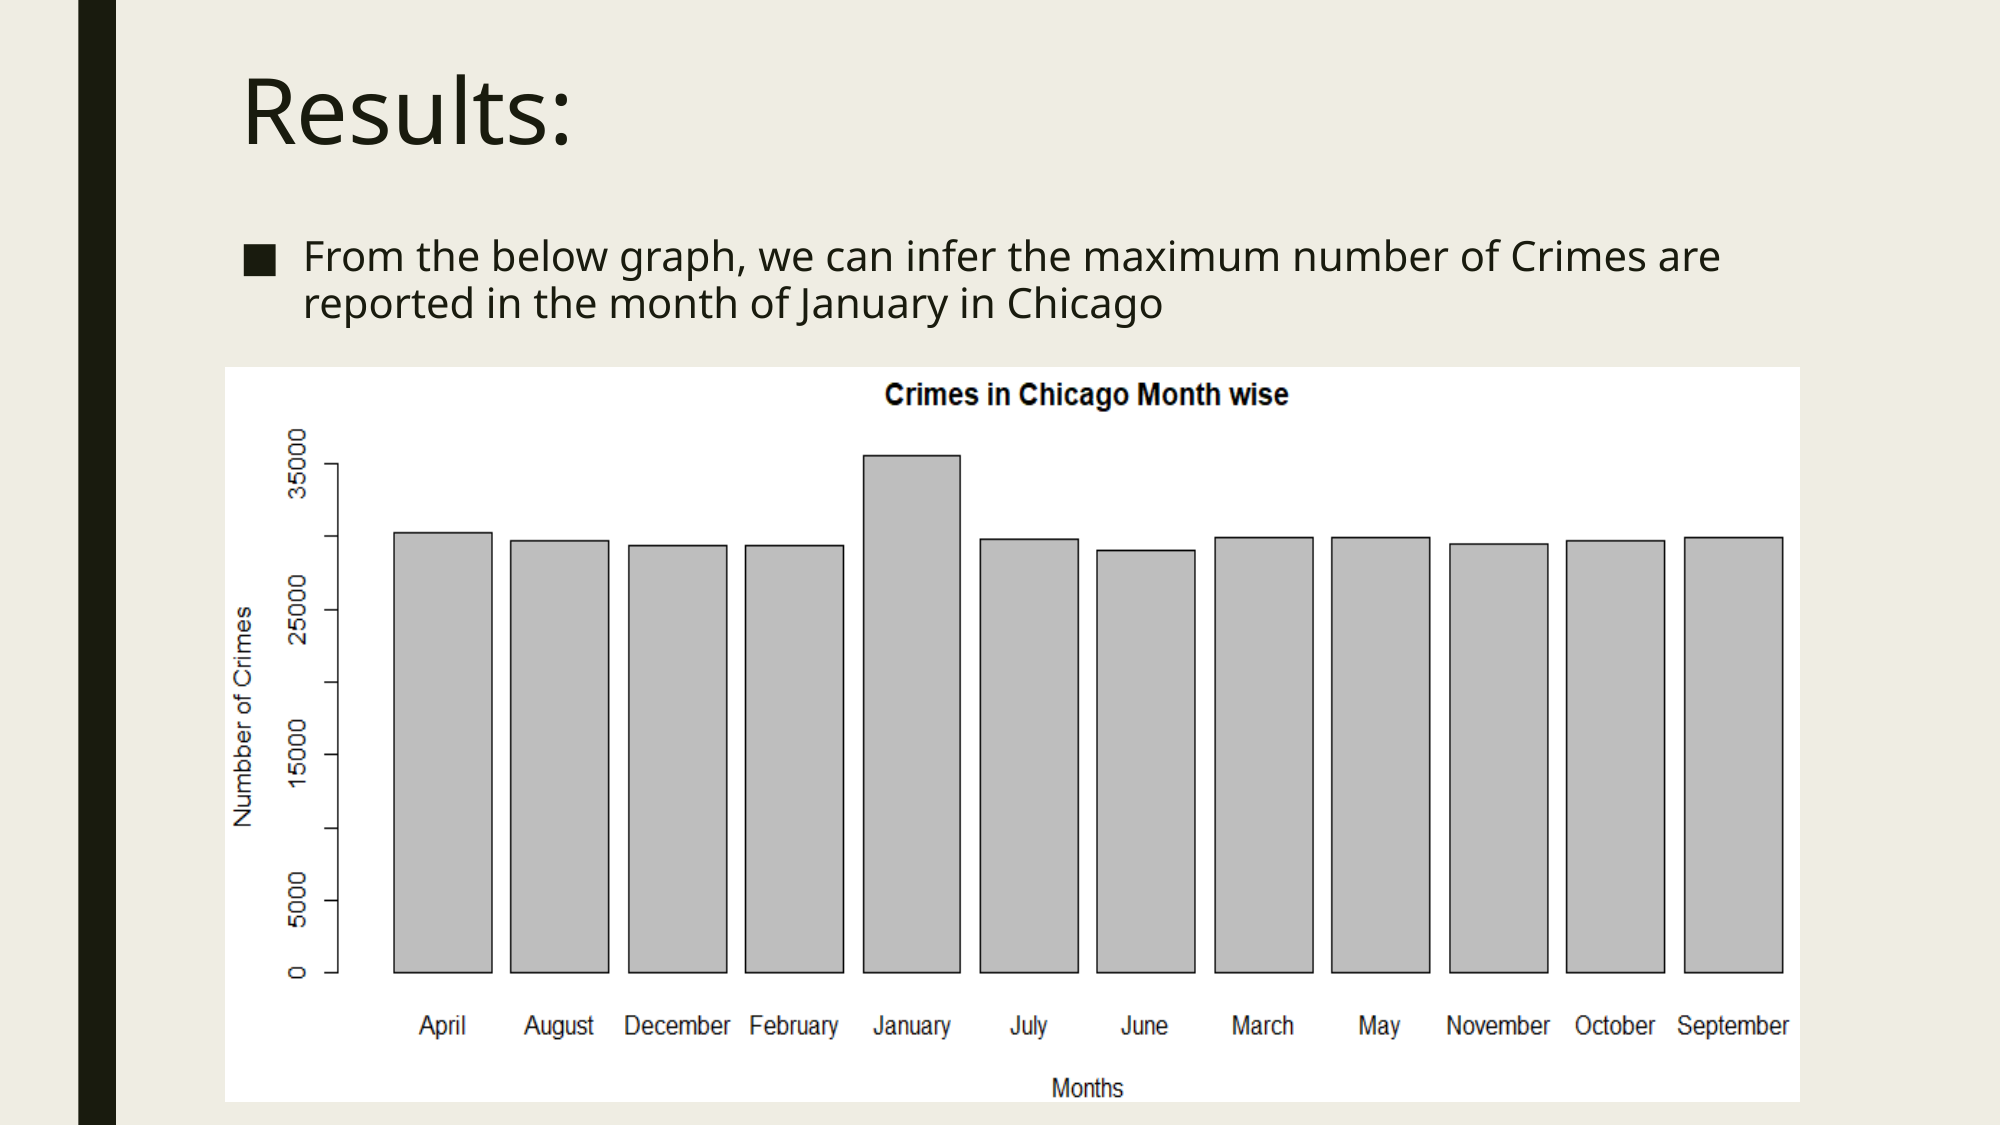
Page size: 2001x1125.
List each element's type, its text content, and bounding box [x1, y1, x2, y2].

picture [224, 367, 1800, 1103]
list From the below graph, we can infer the maximum number of Crimes are reported in the month of January in Chicago [225, 226, 1800, 367]
title Results: [225, 58, 1800, 178]
